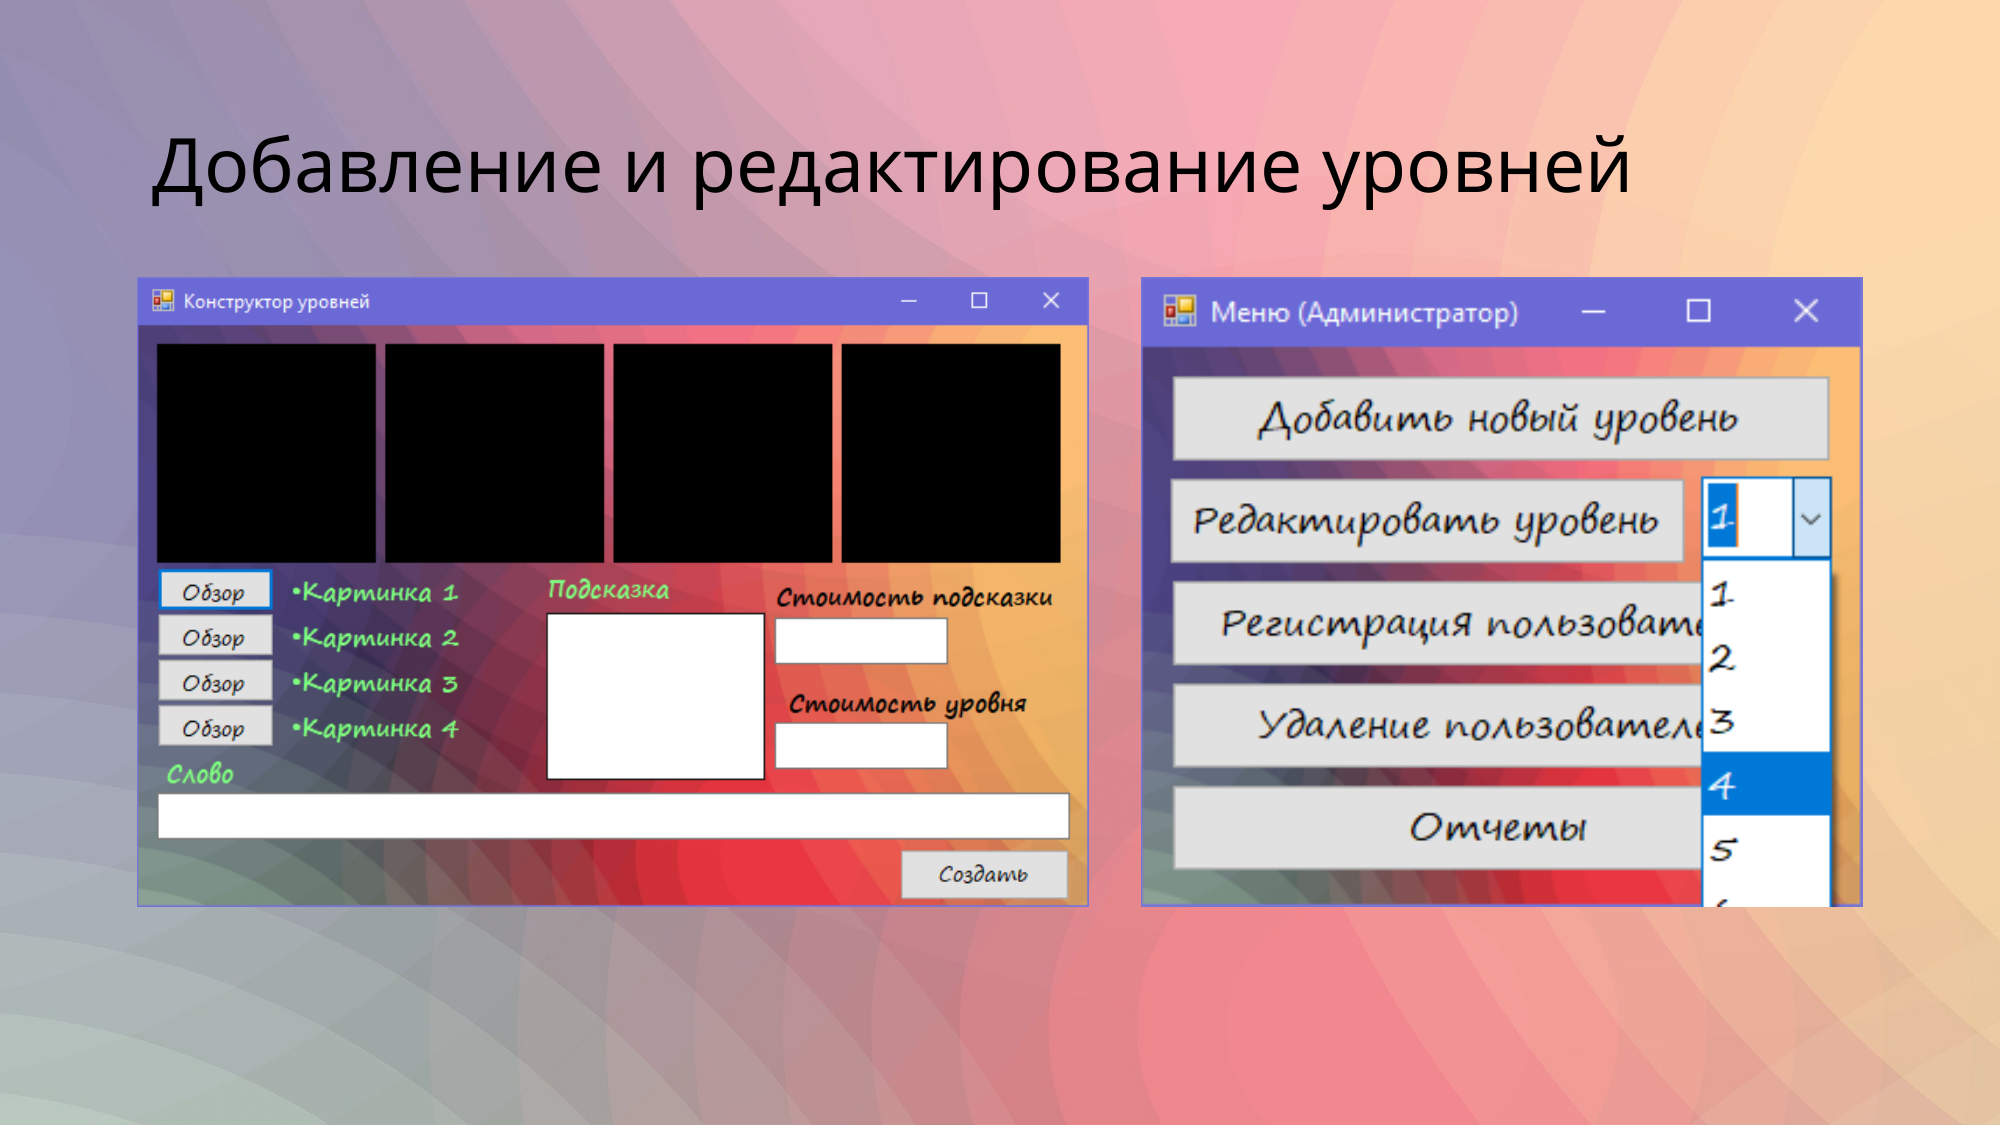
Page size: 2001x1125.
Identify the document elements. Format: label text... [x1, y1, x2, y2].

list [137, 277, 1090, 908]
title Добавление и редактирование уровней [137, 59, 1863, 278]
picture [1141, 277, 1863, 908]
